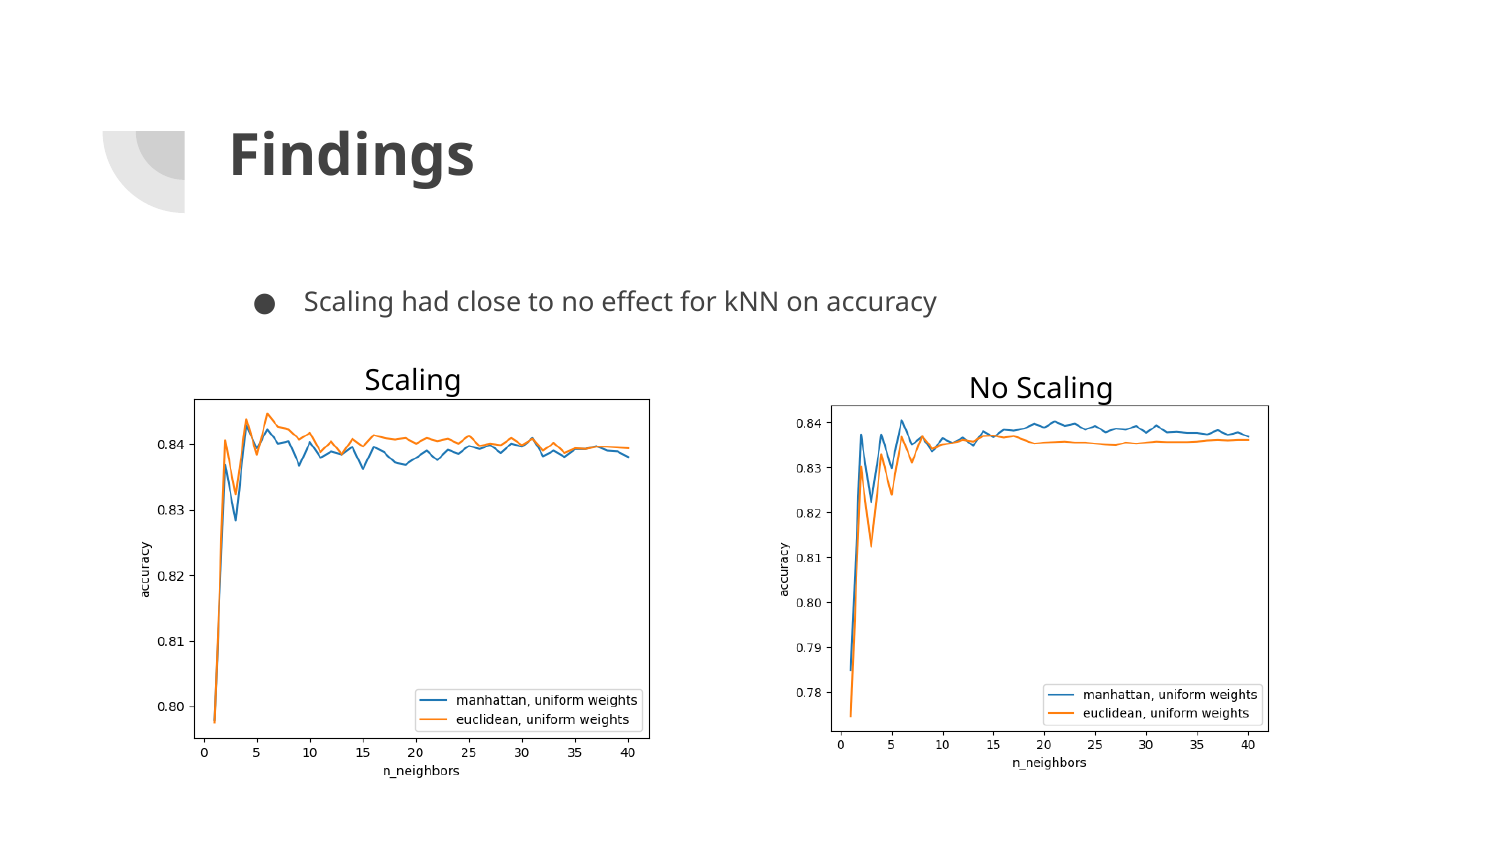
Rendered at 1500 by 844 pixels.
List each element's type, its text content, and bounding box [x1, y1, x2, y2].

title Findings [213, 98, 1368, 262]
picture [119, 345, 707, 786]
list Scaling had close to no effect for kNN on accuracy [213, 262, 1368, 680]
picture [759, 354, 1324, 778]
